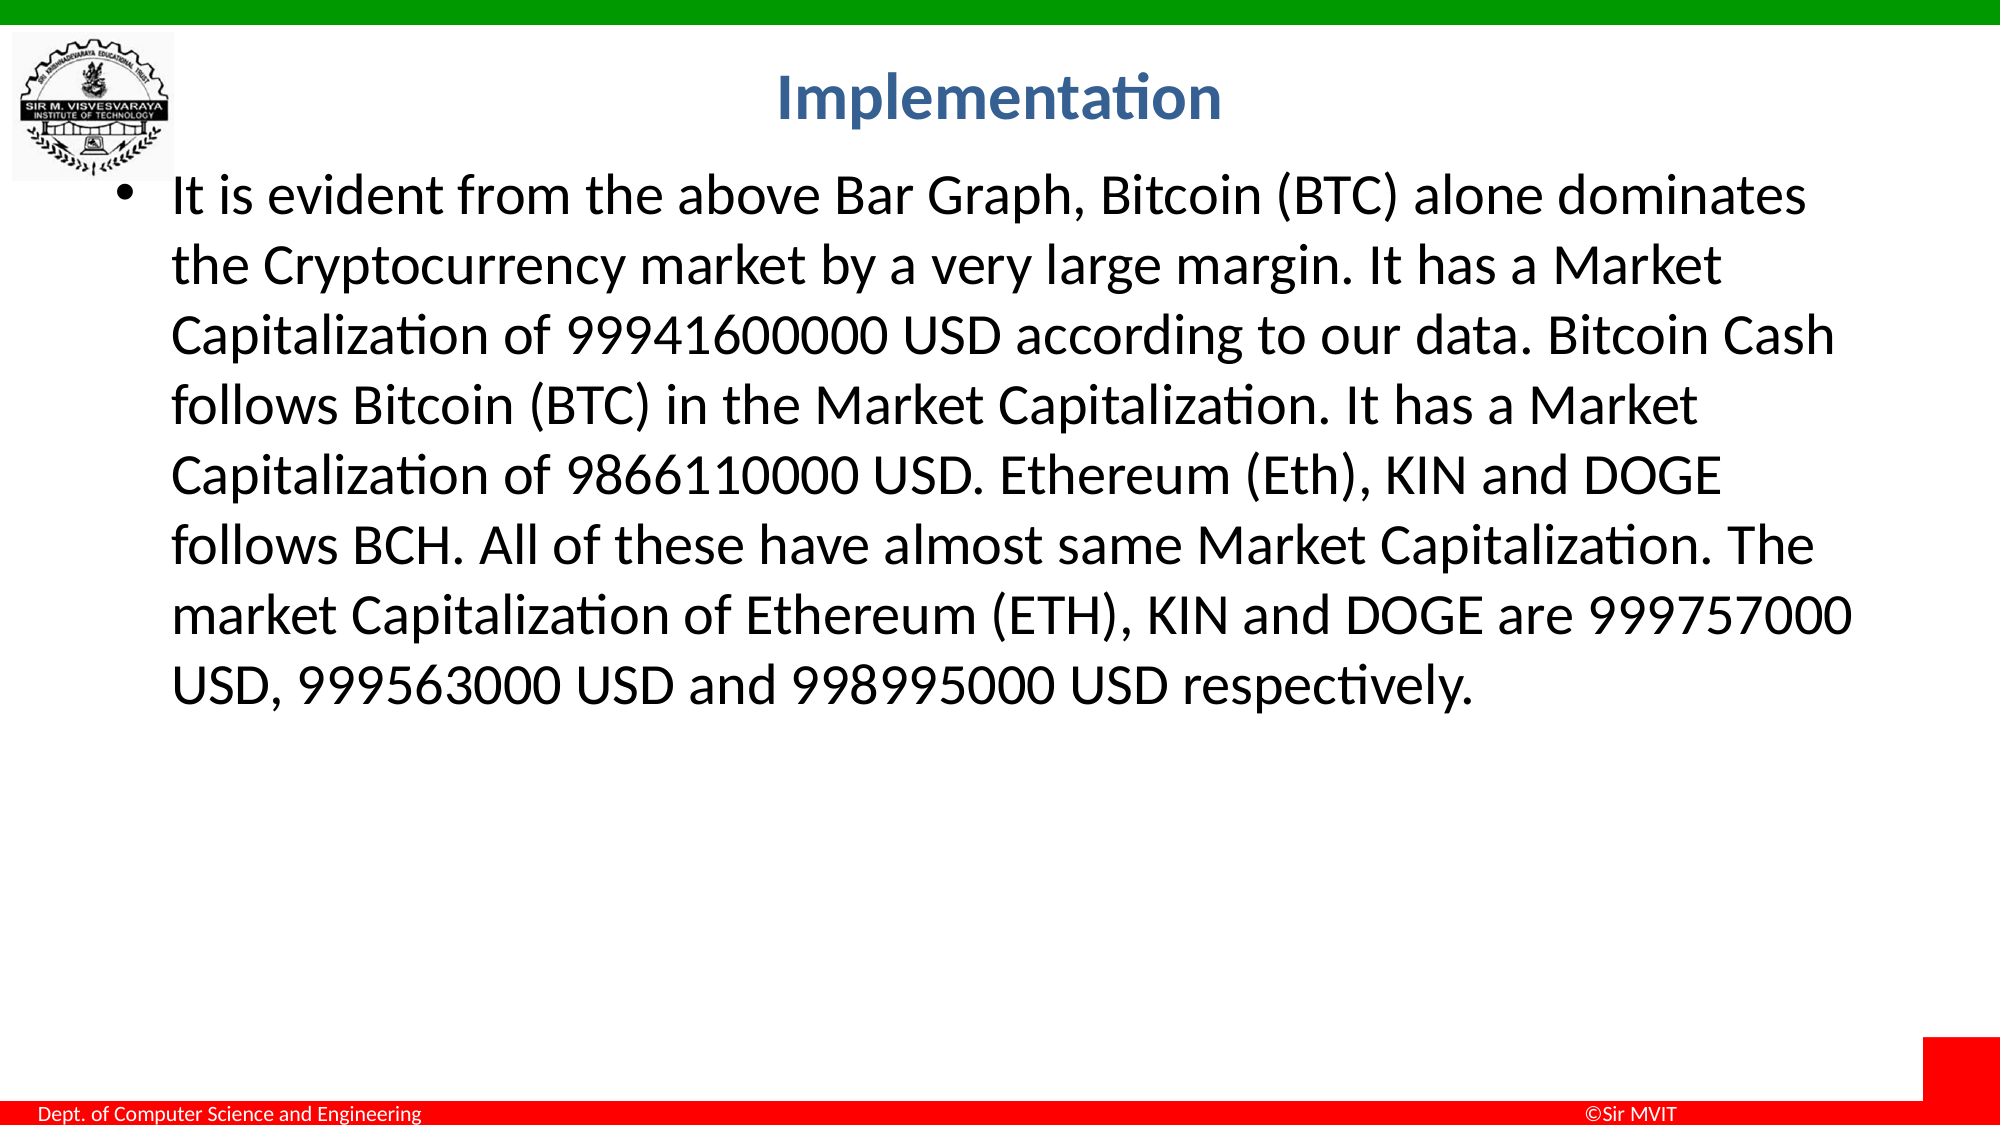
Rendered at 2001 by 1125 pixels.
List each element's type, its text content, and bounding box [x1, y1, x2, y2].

list It is evident from the above Bar Graph, Bitcoin (BTC) alone dominates the Cryptocurrency market by a very large margin. It has a Market Capitalization of 99941600000 USD according to our data. Bitcoin Cash follows Bitcoin (BTC) in the Market Capitalization. It has a Market Capitalization of 9866110000 USD. Ethereum (Eth), KIN and DOGE follows BCH. All of these have almost same Market Capitalization. The market Capitalization of Ethereum (ETH), KIN and DOGE are 999757000 USD, 999563000 USD and 998995000 USD respectively. [99, 149, 1900, 1000]
picture [12, 32, 174, 181]
title Implementation [99, 45, 1900, 149]
